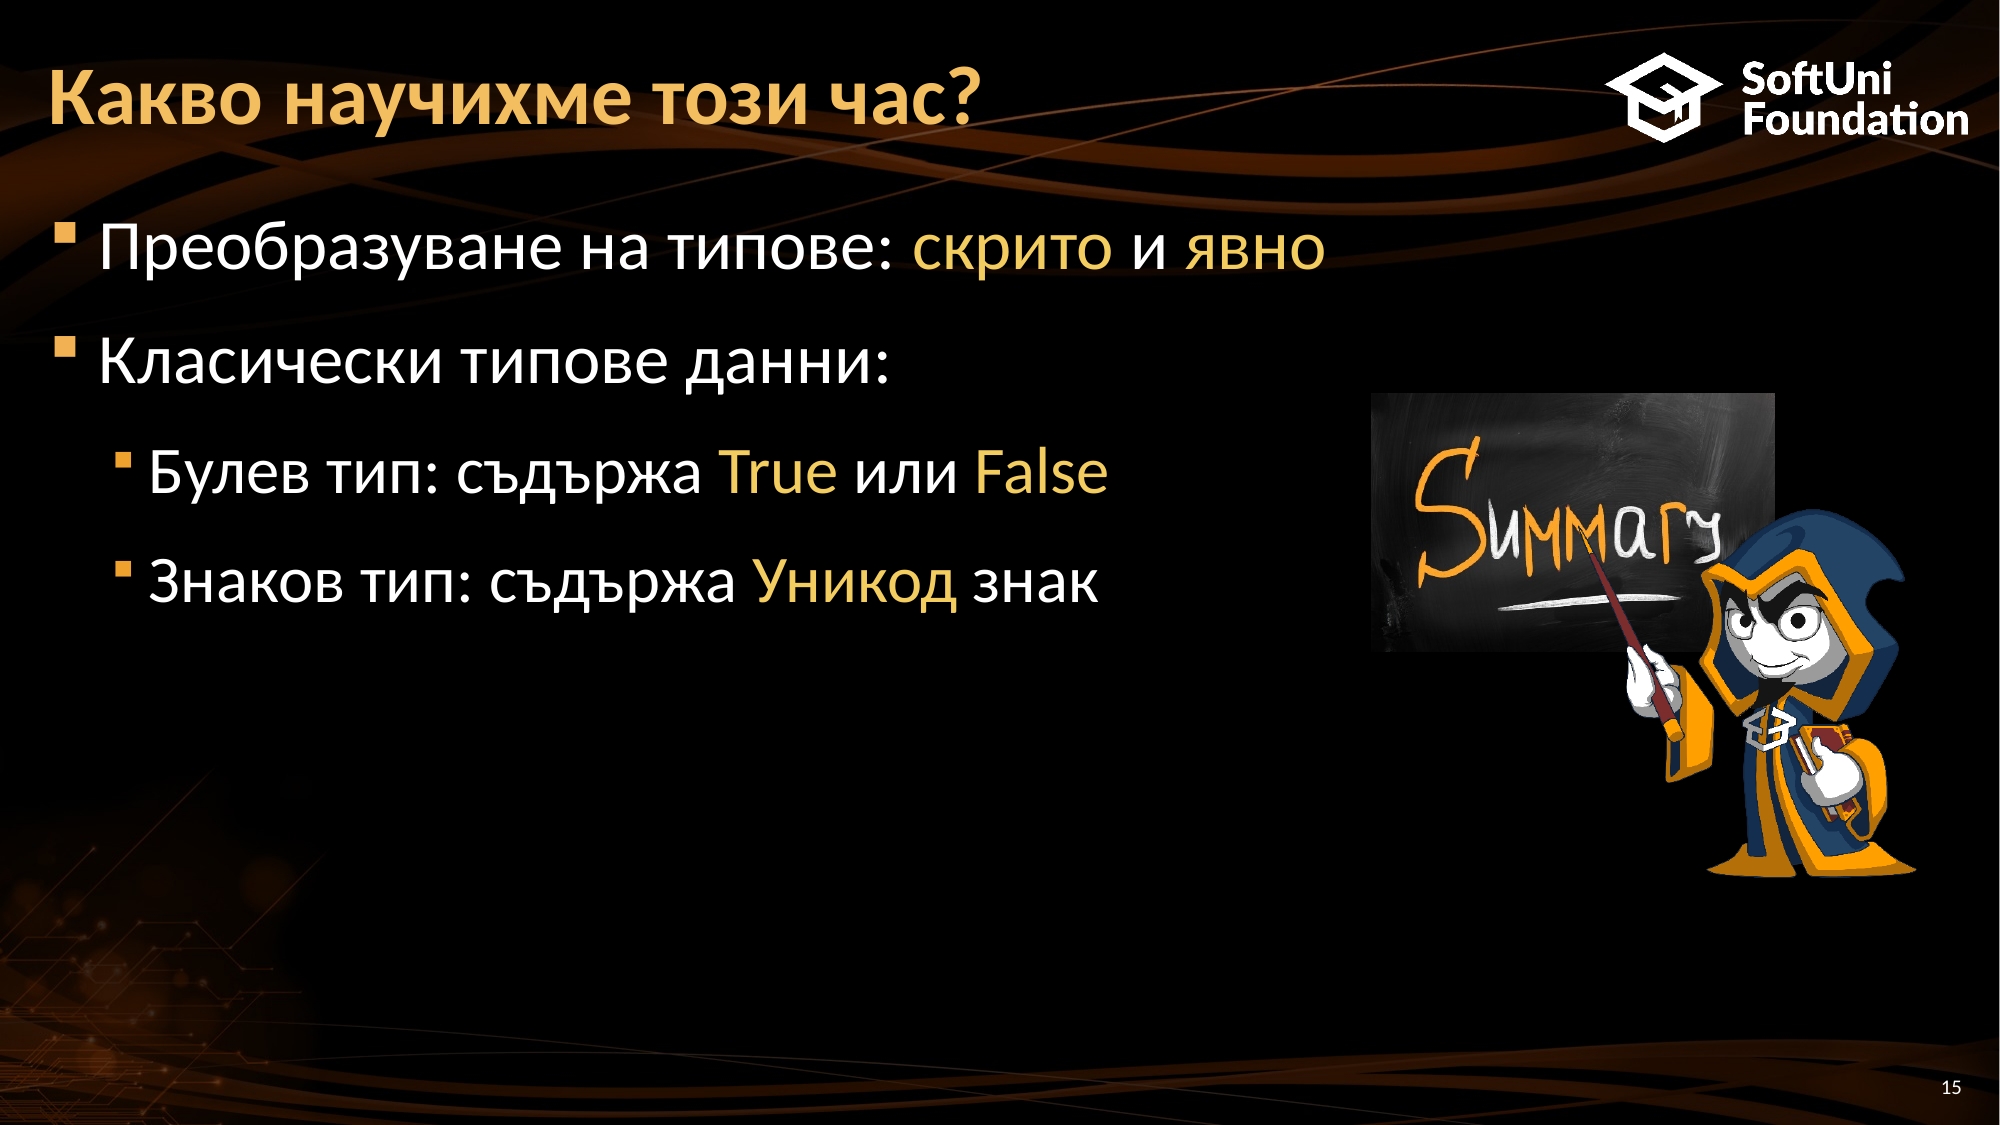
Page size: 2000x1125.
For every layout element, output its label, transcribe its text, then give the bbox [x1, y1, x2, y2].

list Преобразуване на типове: скрито и явно Класически типове данни: Булев тип: съдържа True или False Знаков тип: съдържа Уникод знак [31, 189, 1379, 1103]
slide_number 15 [1897, 1070, 1968, 1103]
title Какво научихме този час? [30, 6, 1602, 189]
picture [0, 0, 2000, 1125]
